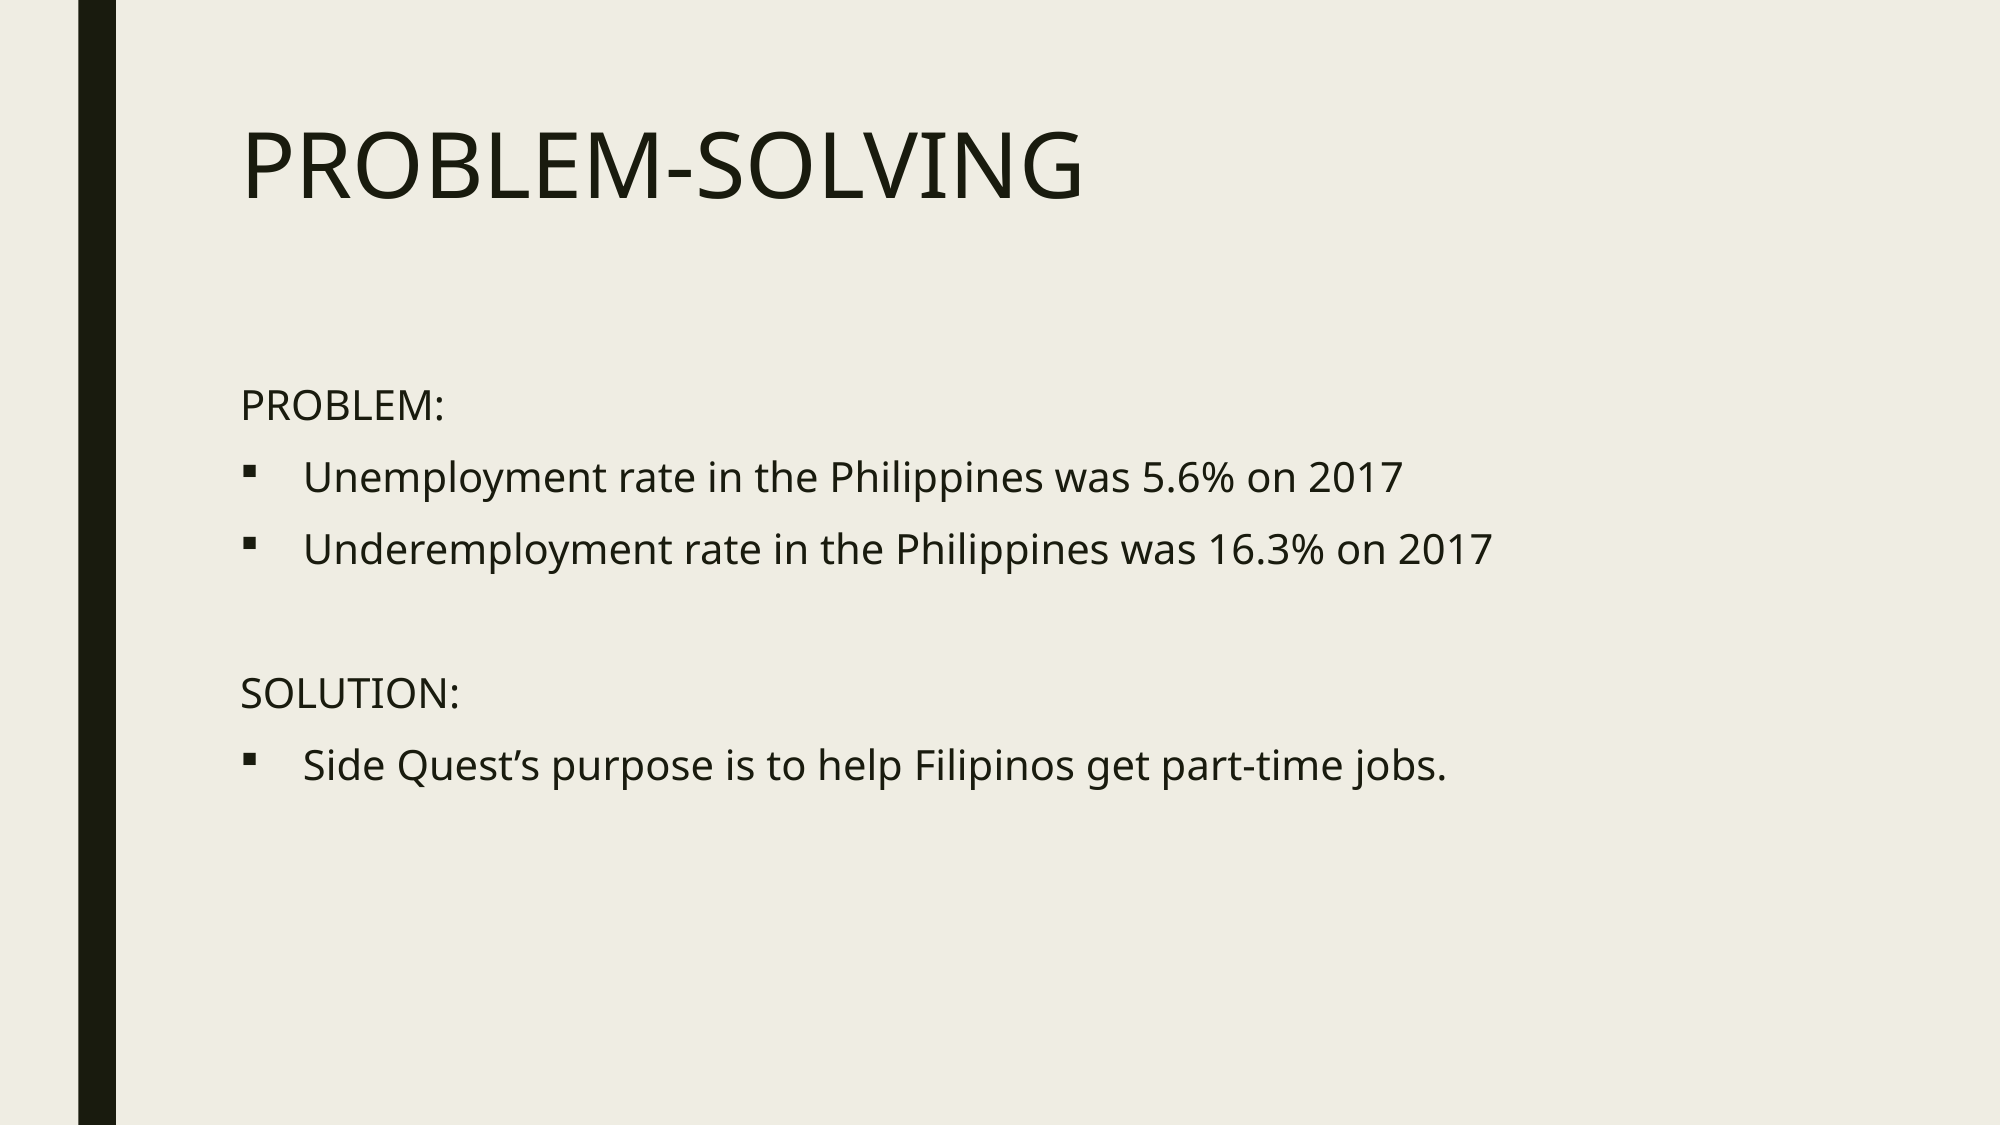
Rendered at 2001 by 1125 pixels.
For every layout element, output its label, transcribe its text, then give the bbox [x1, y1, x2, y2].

list PROBLEM: Unemployment rate in the Philippines was 5.6% on 2017 Underemployment rate in the Philippines was 16.3% on 2017 SOLUTION: Side Quest’s purpose is to help Filipinos get part-time jobs. [225, 375, 1800, 963]
title PROBLEM-SOLVING [225, 112, 1800, 357]
